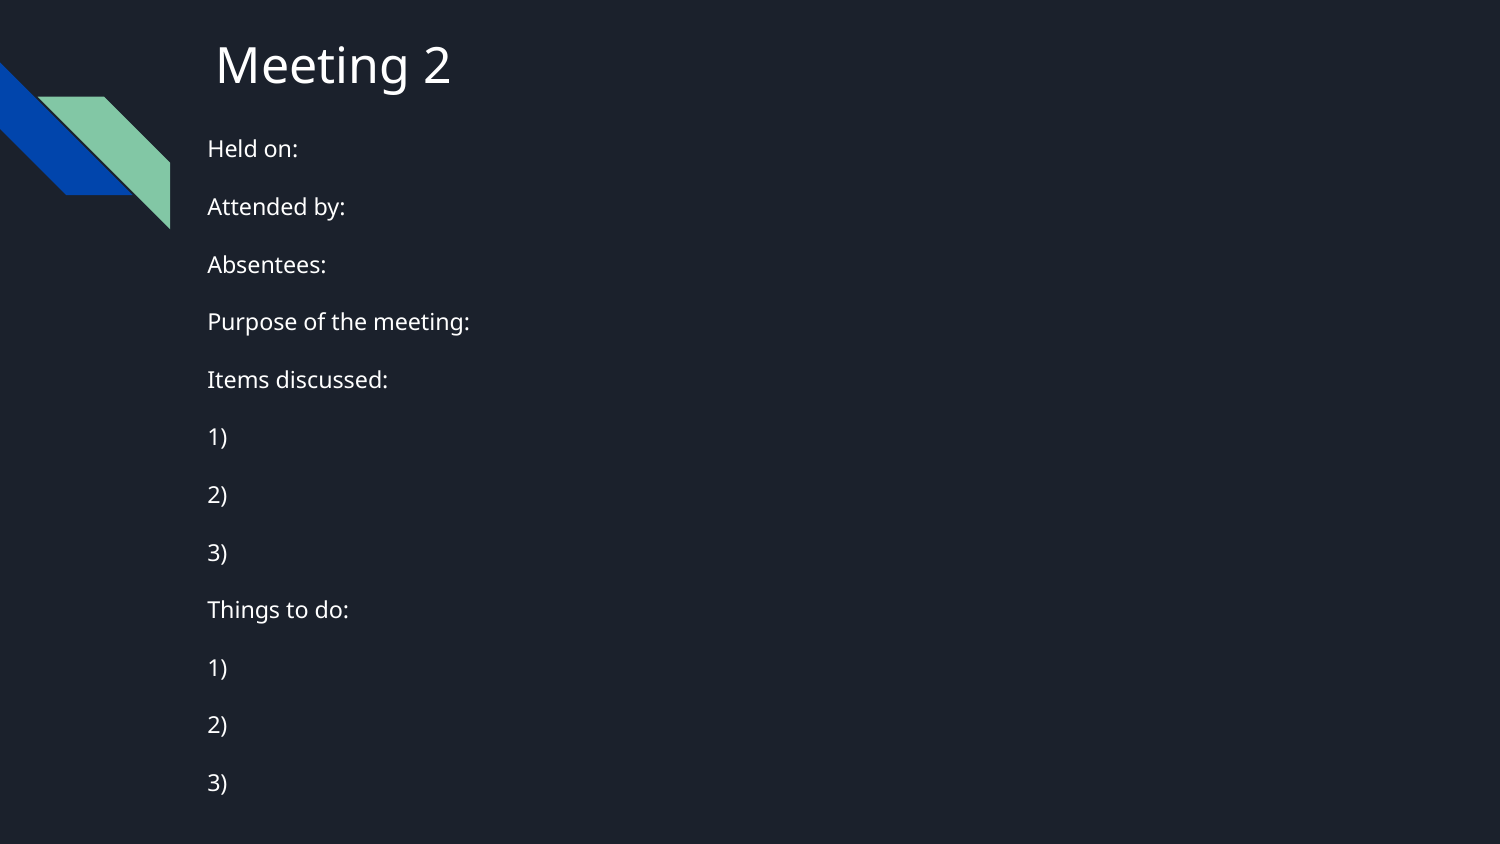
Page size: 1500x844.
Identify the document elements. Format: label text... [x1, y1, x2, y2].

list Held on: Attended by: Absentees: Purpose of the meeting: Items discussed: 1) 2) 3) Things to do: 1) 2) 3) [192, 113, 1480, 814]
title Meeting 2 [200, 14, 1356, 113]
